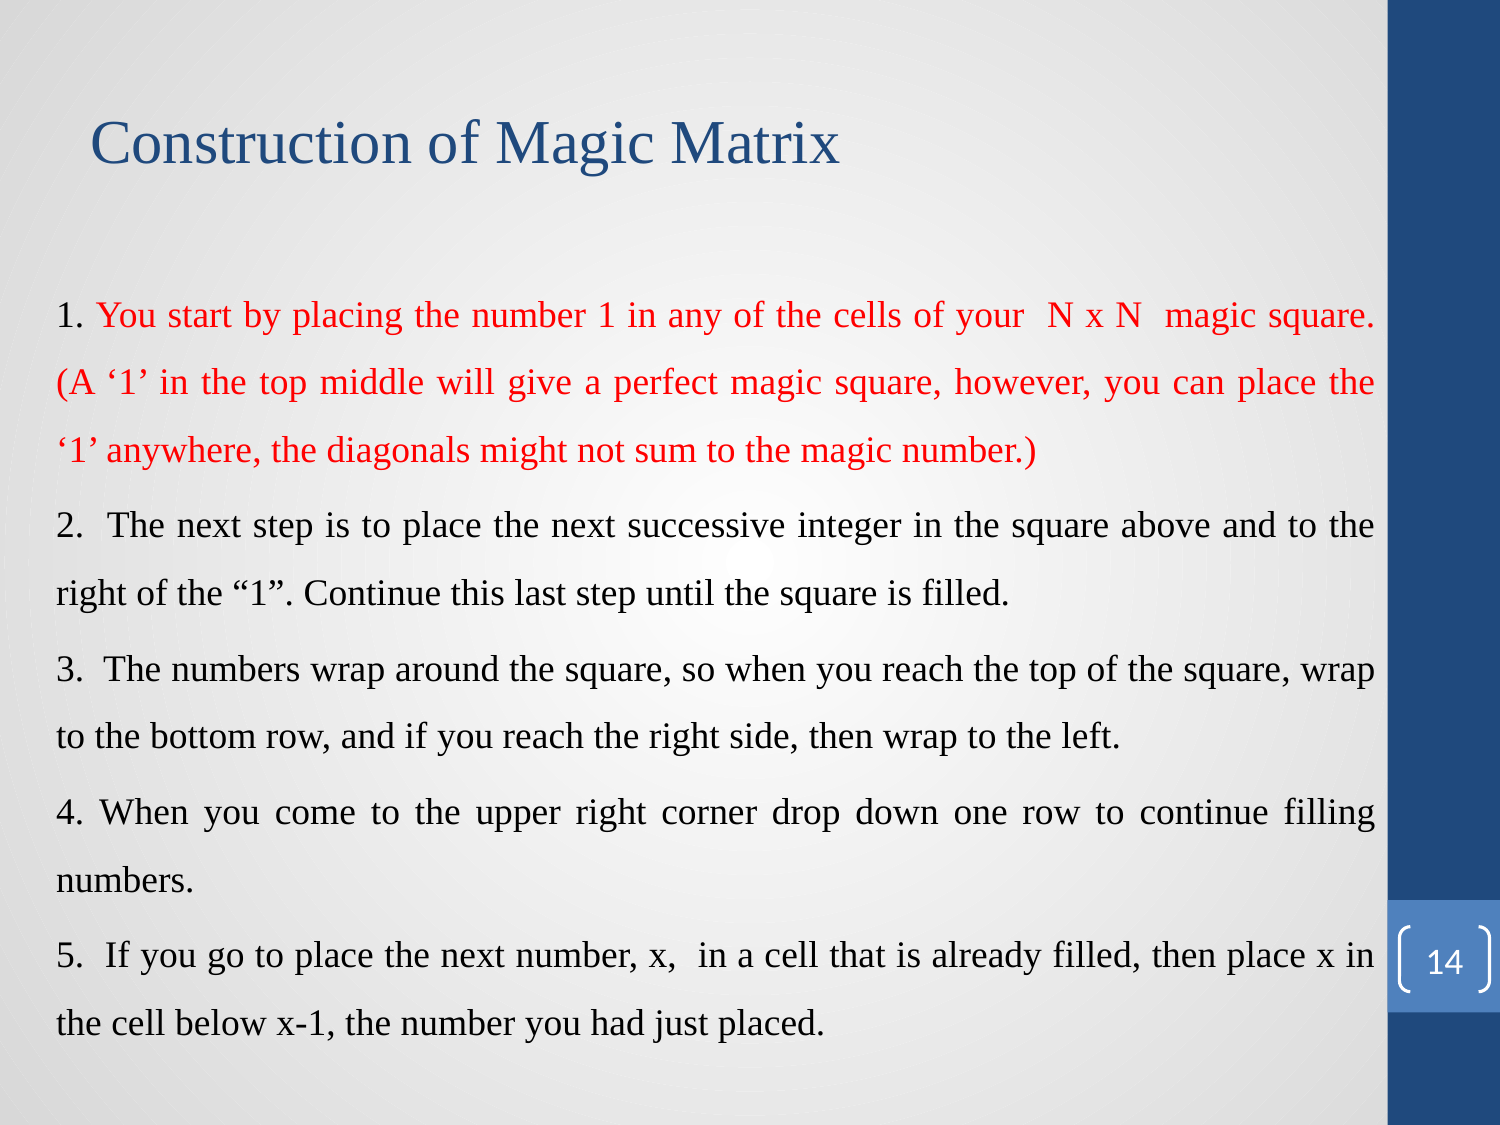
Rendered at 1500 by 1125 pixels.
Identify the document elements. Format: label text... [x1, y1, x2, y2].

title Construction of Magic Matrix [75, 45, 1325, 233]
list 1. You start by placing the number 1 in any of the cells of your N x N magic square. (A ‘1’ in the top middle will give a perfect magic square, however, you can place the ‘1’ anywhere, the diagonals might not sum to the magic number.) 2. The next step is to place the next successive integer in the square above and to the right of the “1”. Continue this last step until the square is filled. 3. The numbers wrap around the square, so when you reach the top of the square, wrap to the bottom row, and if you reach the right side, then wrap to the left. 4. When you come to the upper right corner drop down one row to continue filling numbers. 5. If you go to place the next number, x, in a cell that is already filled, then place x in the cell below x-1, the number you had just placed. [41, 259, 1393, 1080]
slide_number 14 [1397, 925, 1492, 994]
